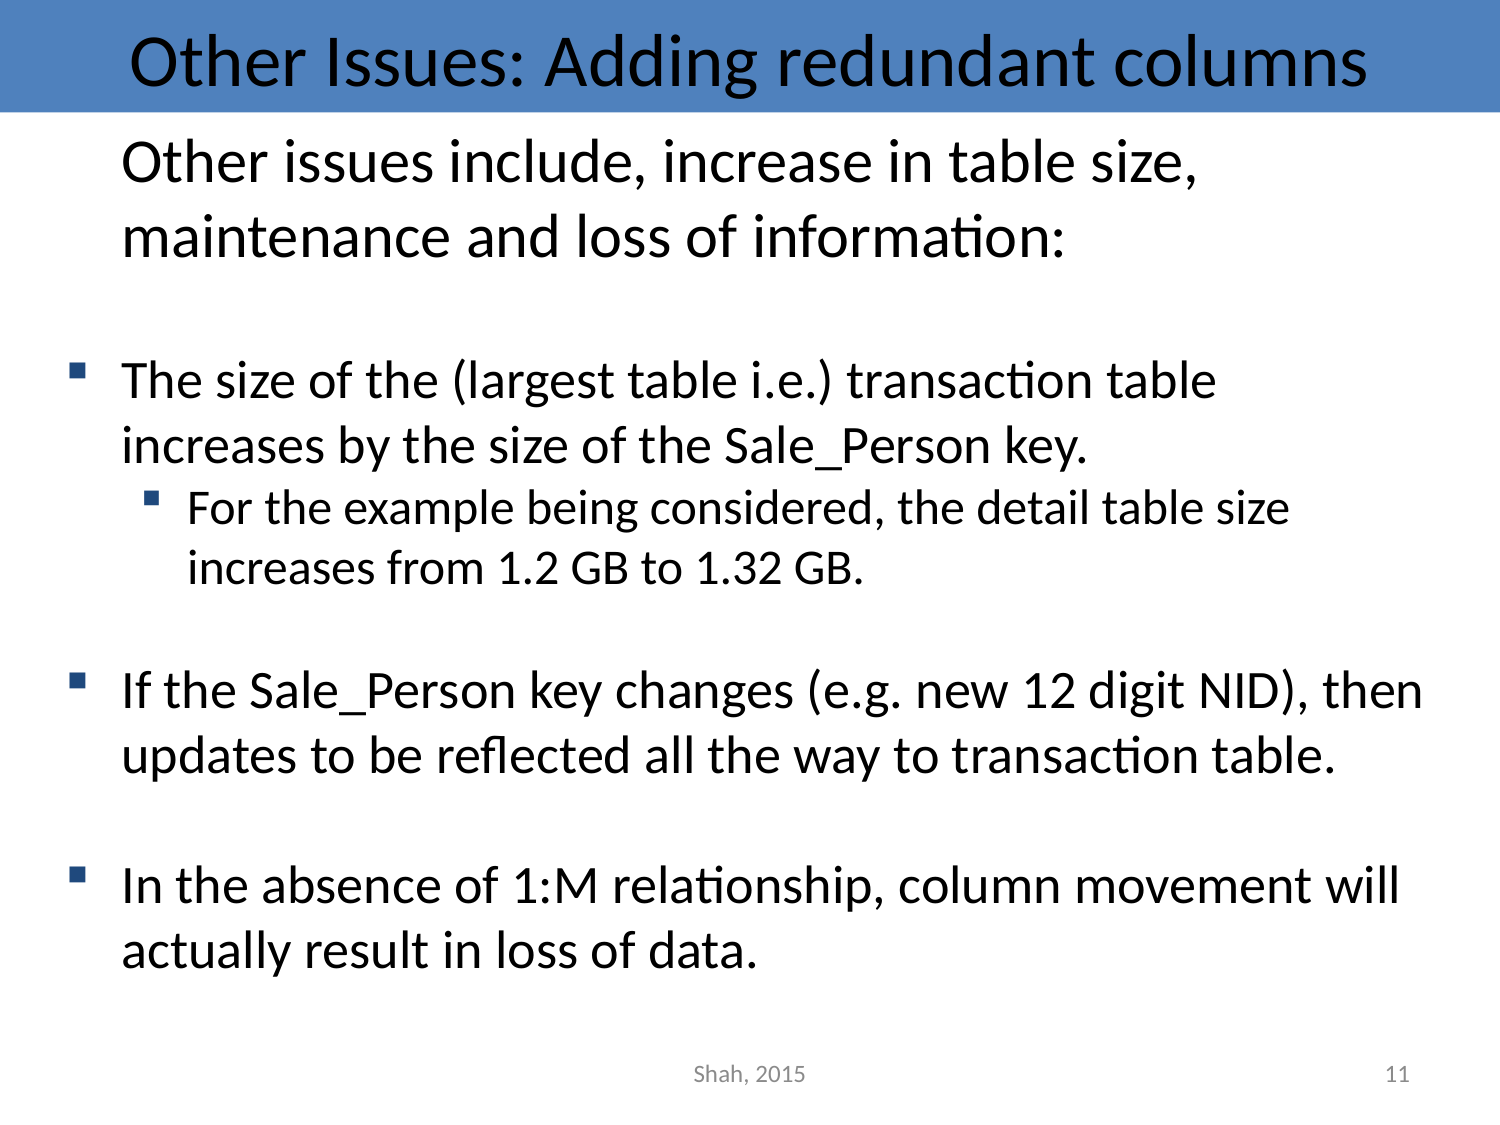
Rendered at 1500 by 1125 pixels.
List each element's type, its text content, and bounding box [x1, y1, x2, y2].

slide_number 11 [1074, 1042, 1425, 1103]
text_box Other issues include, increase in table size, maintenance and loss of information: The size of the (largest table i.e.) transaction table increases by the size of the Sale_Person key. For the example being considered, the detail table size increases from 1.2 GB to 1.32 GB. If the Sale_Person key changes (e.g. new 12 digit NID), then updates to be reflected all the way to transaction table. In the absence of 1:M relationship, column movement will actually result in loss of data. [50, 113, 1450, 1038]
footer Shah, 2015 [512, 1042, 988, 1103]
title Other Issues: Adding redundant columns [0, 0, 1500, 113]
